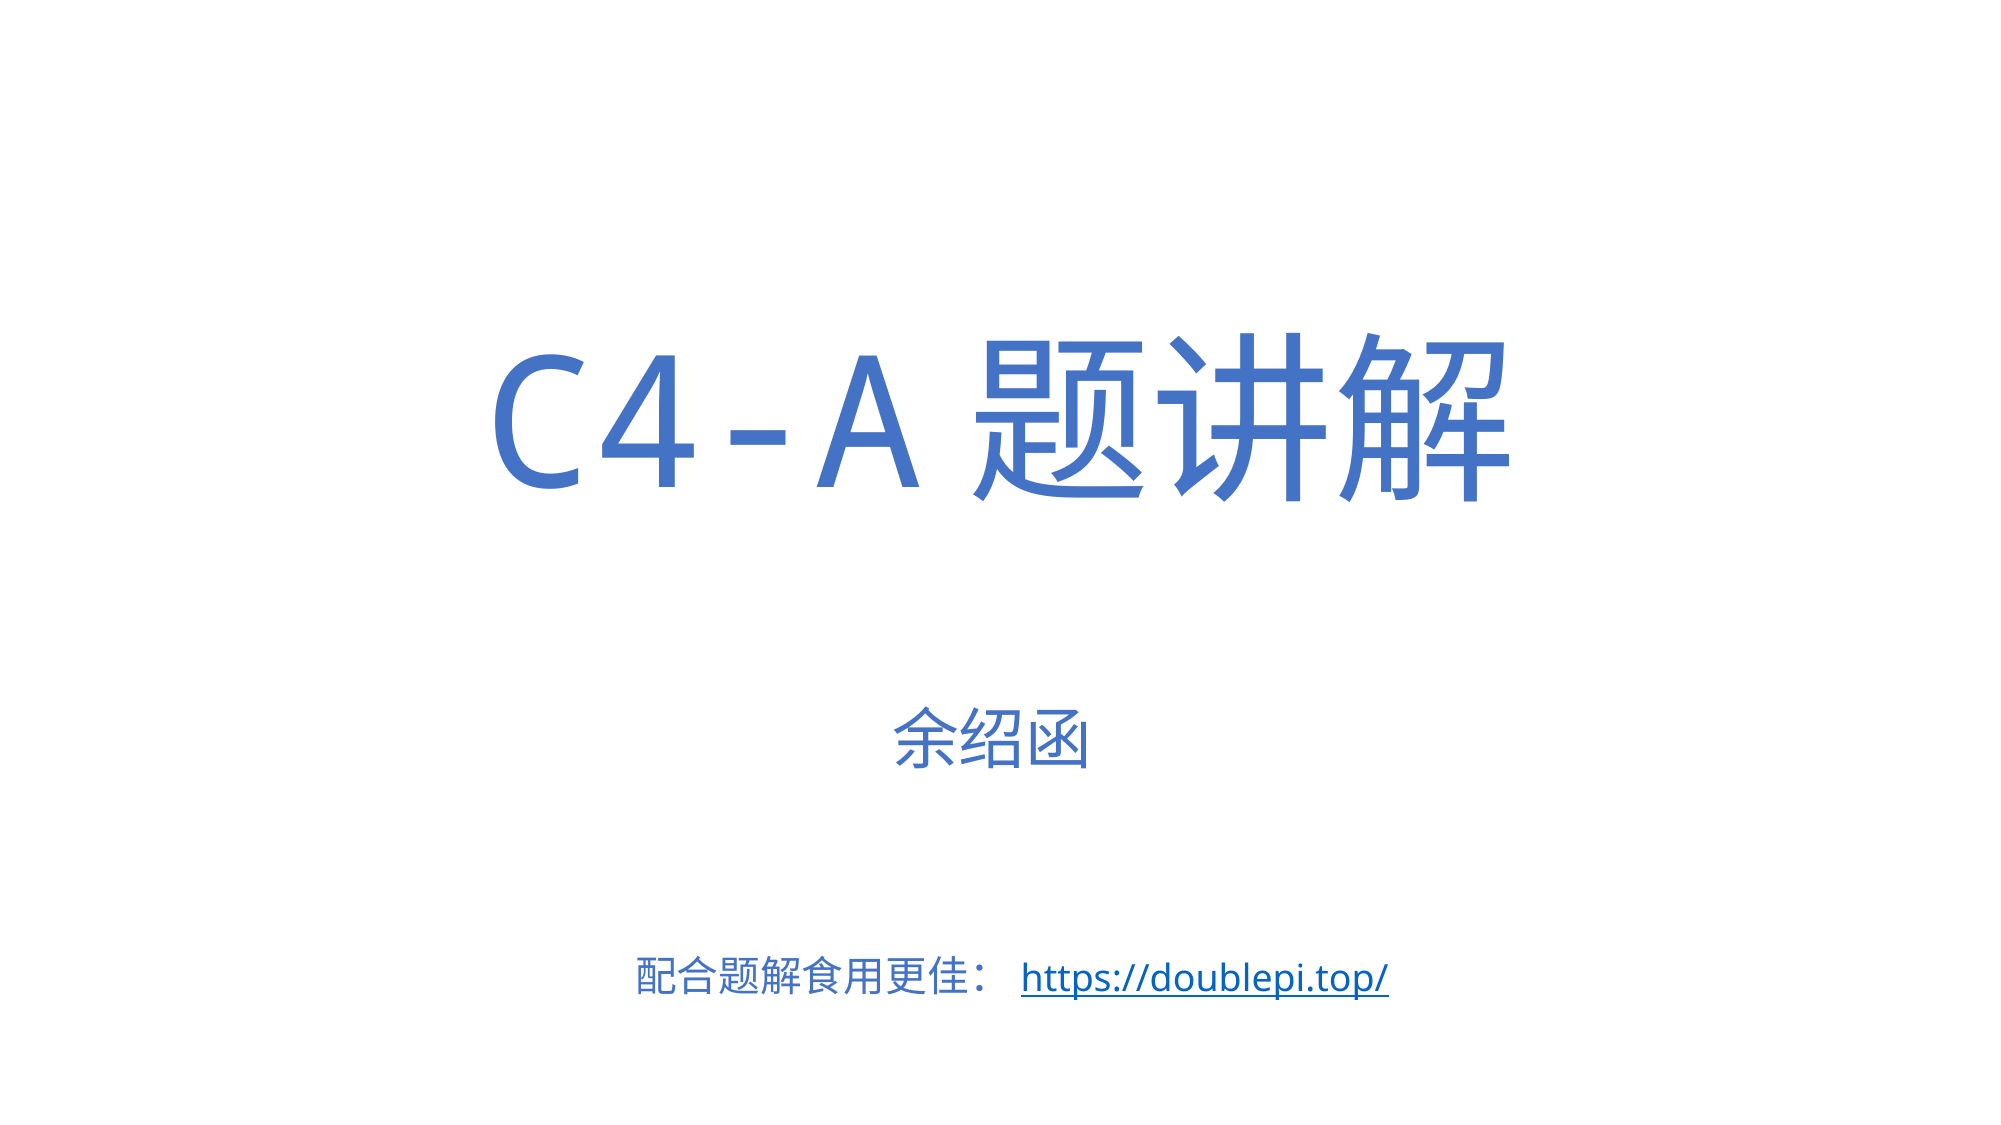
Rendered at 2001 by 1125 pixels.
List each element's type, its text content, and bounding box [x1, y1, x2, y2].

text_box 配合题解食用更佳：https://doublepi.top/ [99, 942, 1925, 1009]
subtitle 余绍函 [249, 698, 1750, 942]
title C4-A题讲解 [249, 142, 1750, 535]
